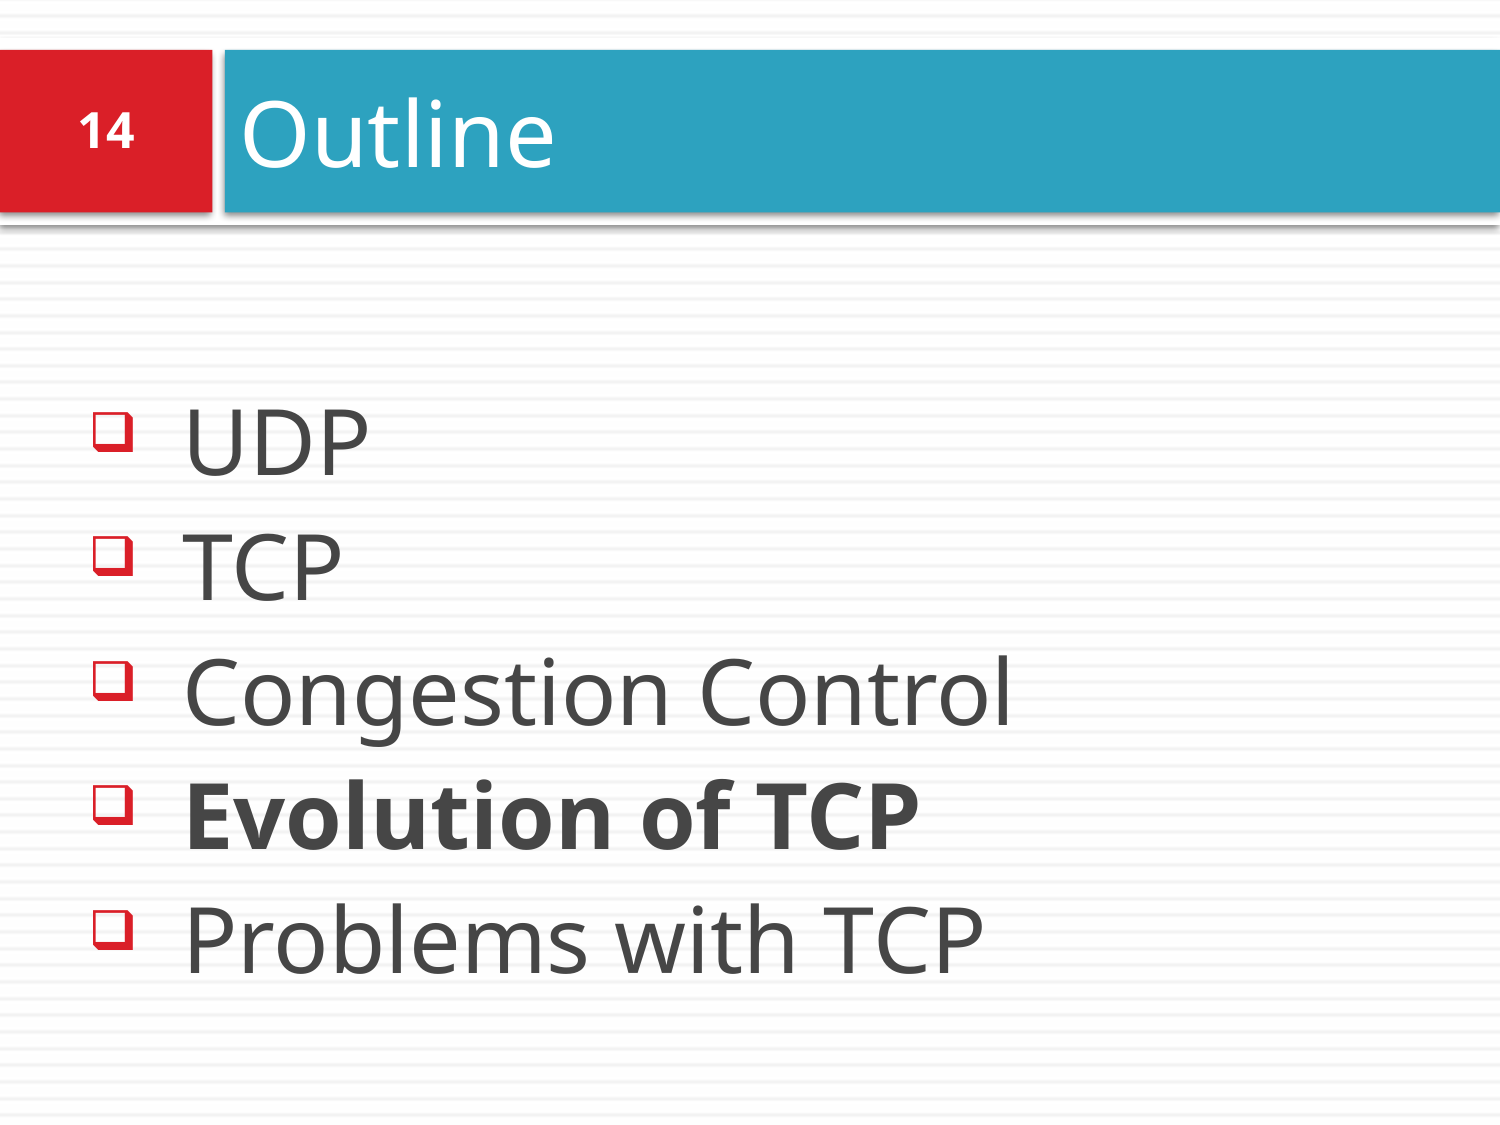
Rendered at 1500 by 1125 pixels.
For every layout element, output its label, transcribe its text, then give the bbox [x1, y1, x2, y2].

slide_number 14 [0, 75, 213, 191]
title Outline [225, 50, 1475, 213]
list UDP TCP Congestion Control Evolution of TCP Problems with TCP [73, 376, 1442, 1008]
